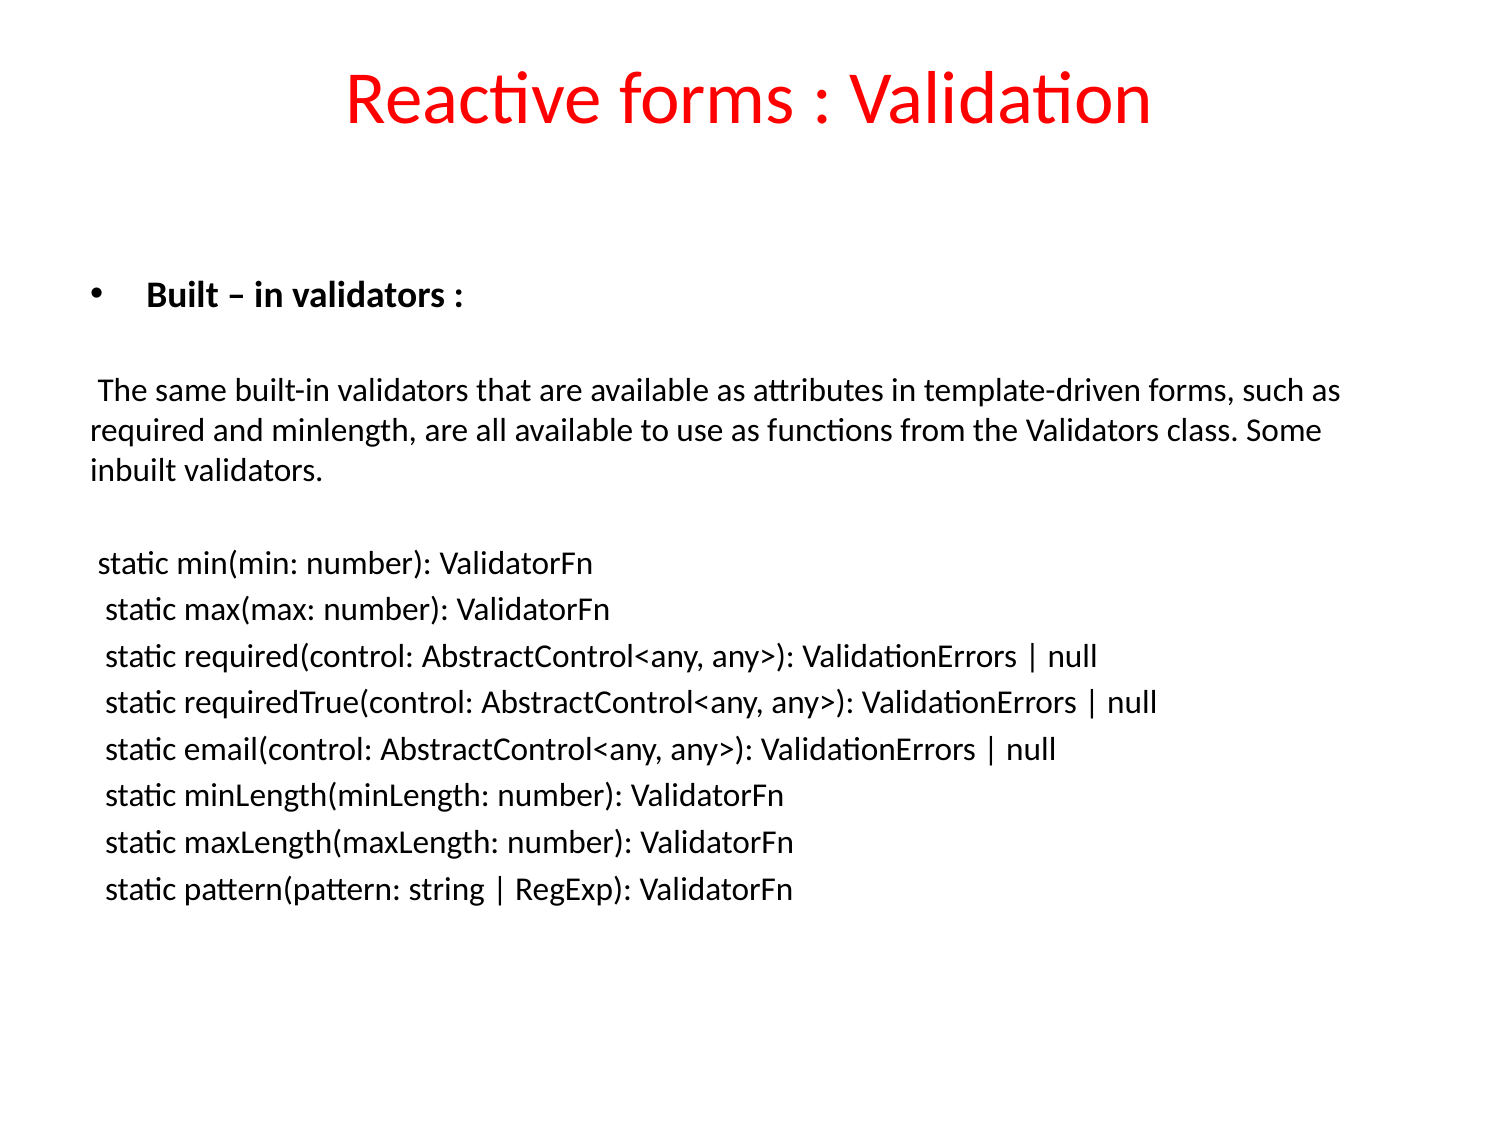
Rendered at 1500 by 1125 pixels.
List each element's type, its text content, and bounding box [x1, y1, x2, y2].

title Reactive forms : Validation [75, 45, 1425, 233]
list Built – in validators : The same built-in validators that are available as attributes in template-driven forms, such as required and minlength, are all available to use as functions from the Validators class. Some inbuilt validators. static min(min: number): ValidatorFn static max(max: number): ValidatorFn static required(control: AbstractControl<any, any>): ValidationErrors | null static requiredTrue(control: AbstractControl<any, any>): ValidationErrors | null static email(control: AbstractControl<any, any>): ValidationErrors | null static minLength(minLength: number): ValidatorFn static maxLength(maxLength: number): ValidatorFn static pattern(pattern: string | RegExp): ValidatorFn [75, 262, 1425, 1005]
